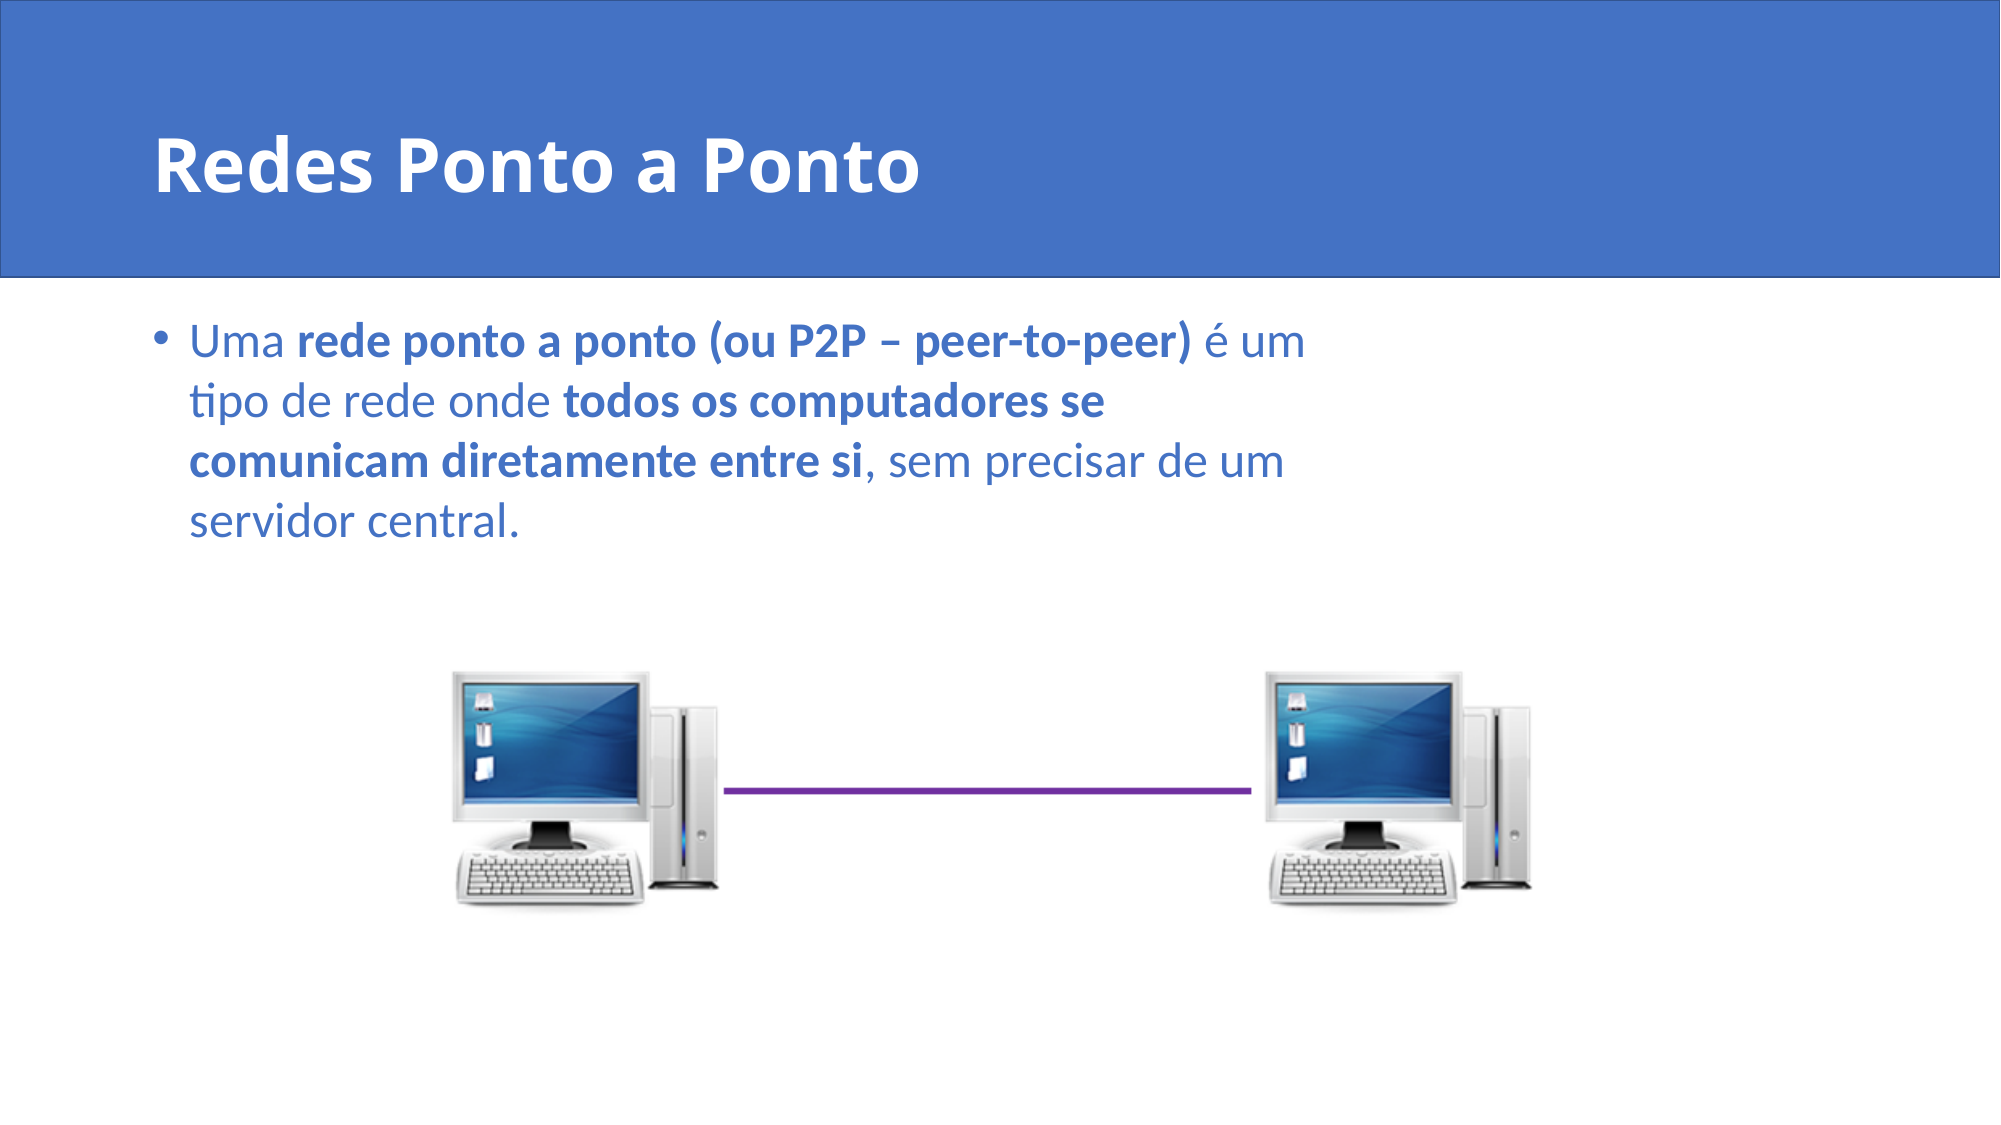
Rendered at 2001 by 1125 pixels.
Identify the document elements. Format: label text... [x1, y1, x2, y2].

title Redes Ponto a Ponto [137, 59, 1863, 278]
list Uma rede ponto a ponto (ou P2P – peer-to-peer) é um tipo de rede onde todos os computadores se comunicam diretamente entre si, sem precisar de um servidor central. [137, 299, 1356, 1014]
text_box [0, 0, 2000, 278]
picture [429, 625, 1571, 990]
